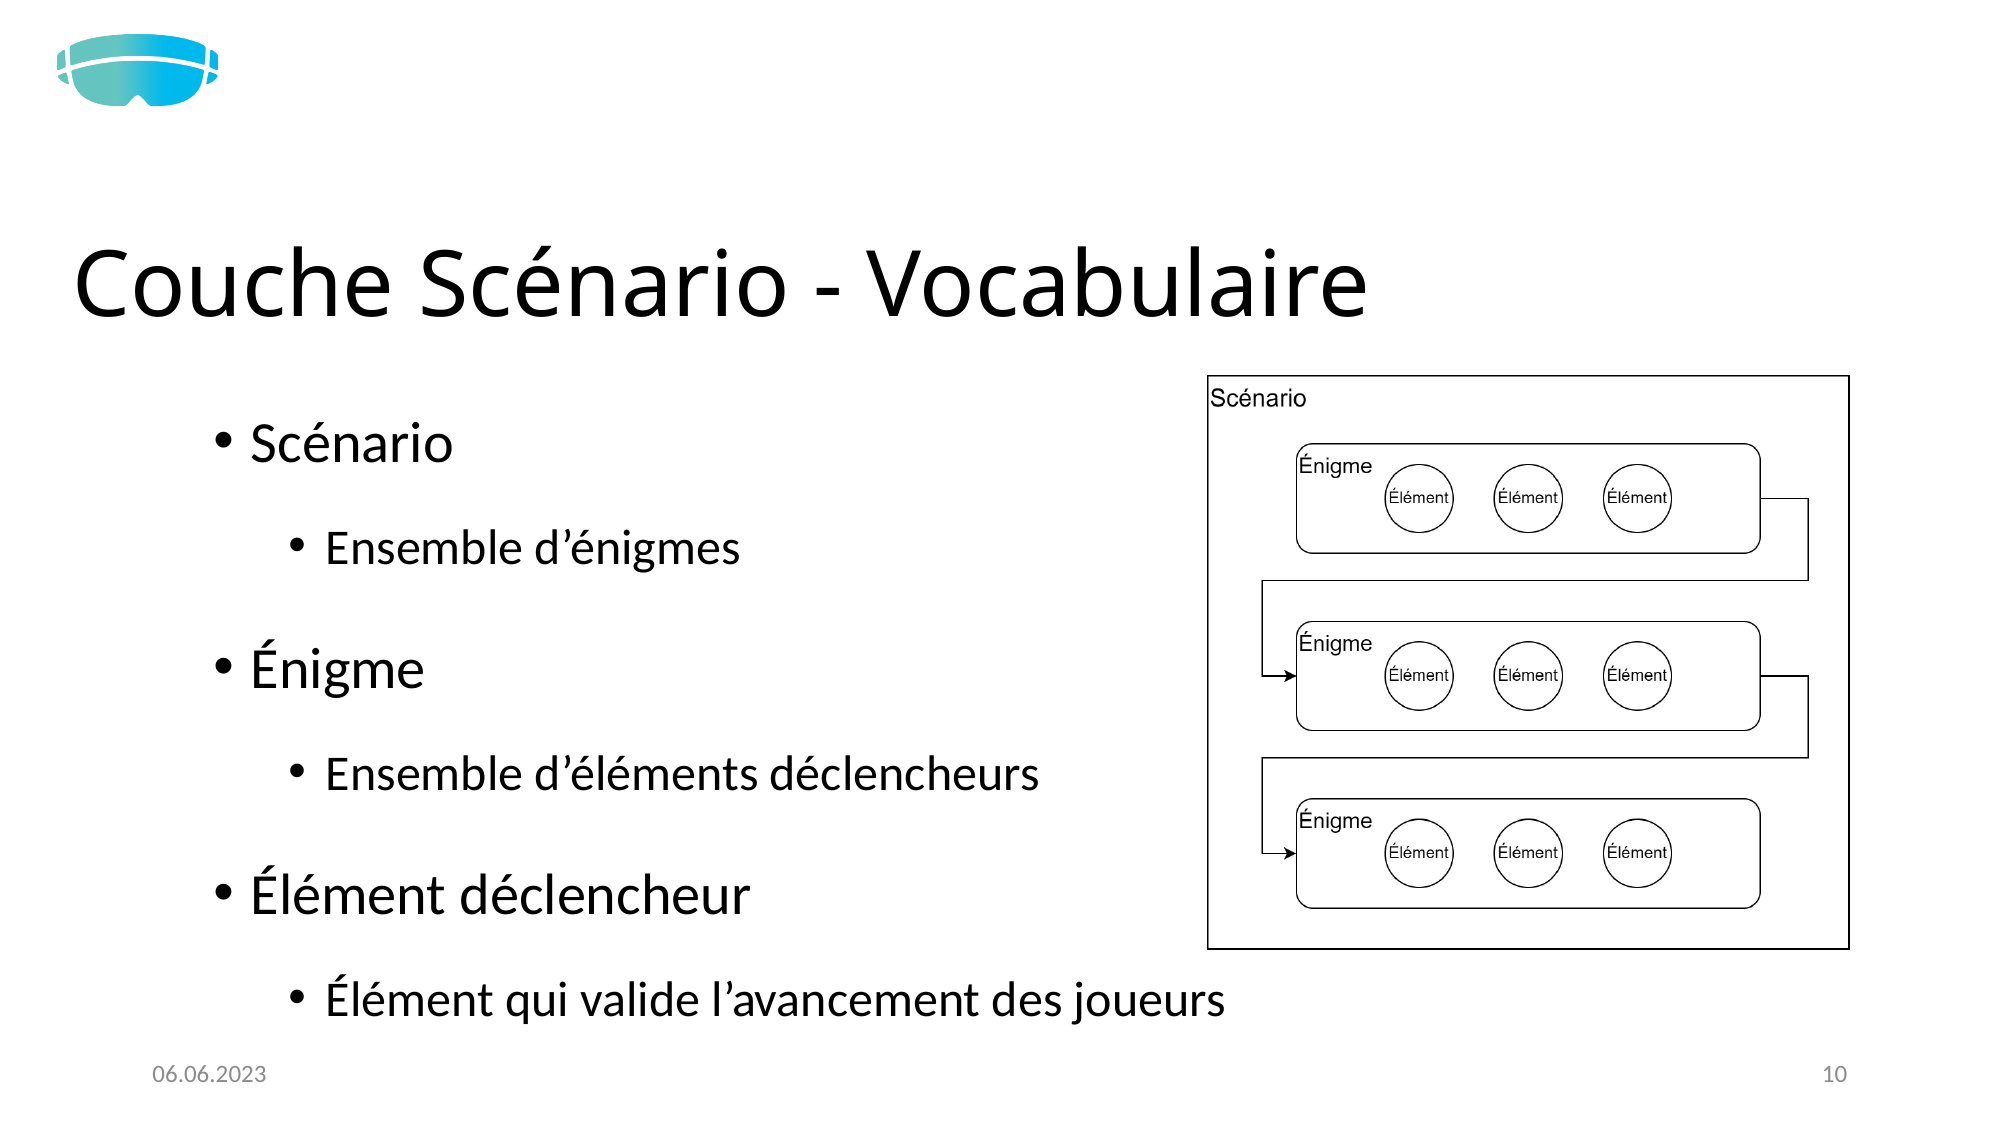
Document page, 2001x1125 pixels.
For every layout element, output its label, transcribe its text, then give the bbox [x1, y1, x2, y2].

picture [1193, 361, 1863, 963]
text_box Scénario Ensemble d’énigmes Énigme Ensemble d’éléments déclencheurs Élément déclencheur Élément qui valide l’avancement des joueurs [198, 361, 1863, 1076]
slide_number 10 [1412, 1076, 1863, 1103]
title Couche Scénario - Vocabulaire [57, 177, 1863, 396]
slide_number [137, 1042, 588, 1103]
picture [57, 34, 218, 107]
